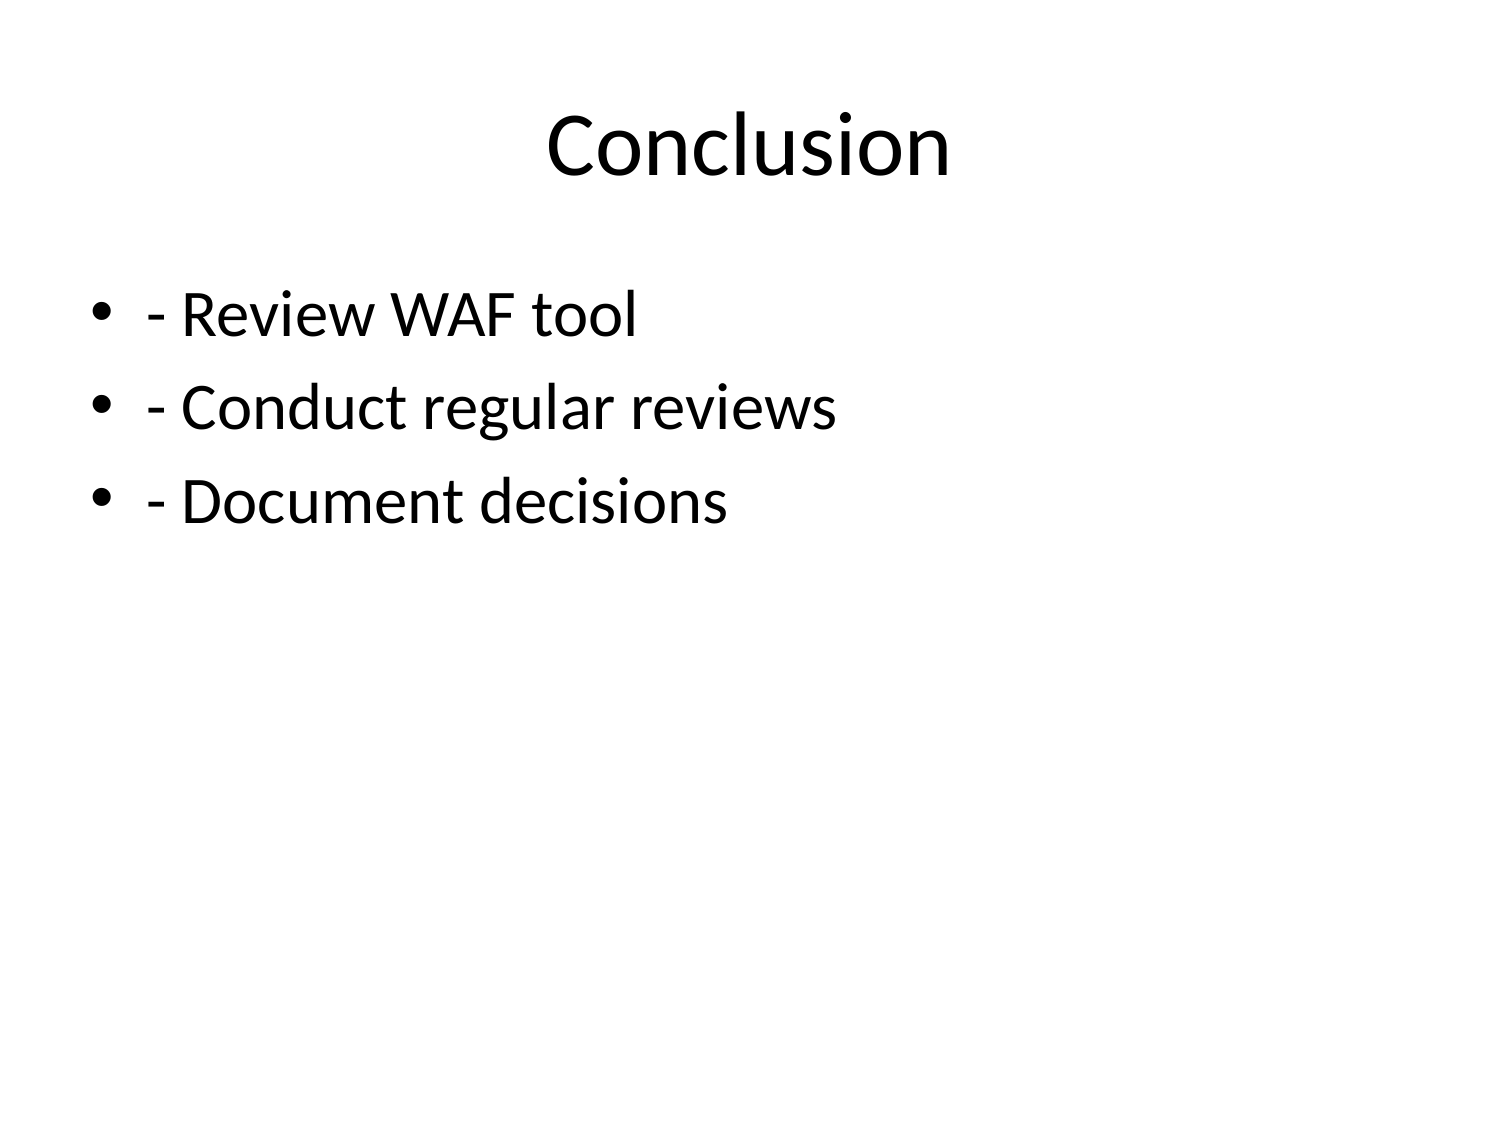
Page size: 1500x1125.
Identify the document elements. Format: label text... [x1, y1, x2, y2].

title Conclusion [75, 45, 1425, 233]
list - Review WAF tool - Conduct regular reviews - Document decisions [75, 262, 1425, 1005]
